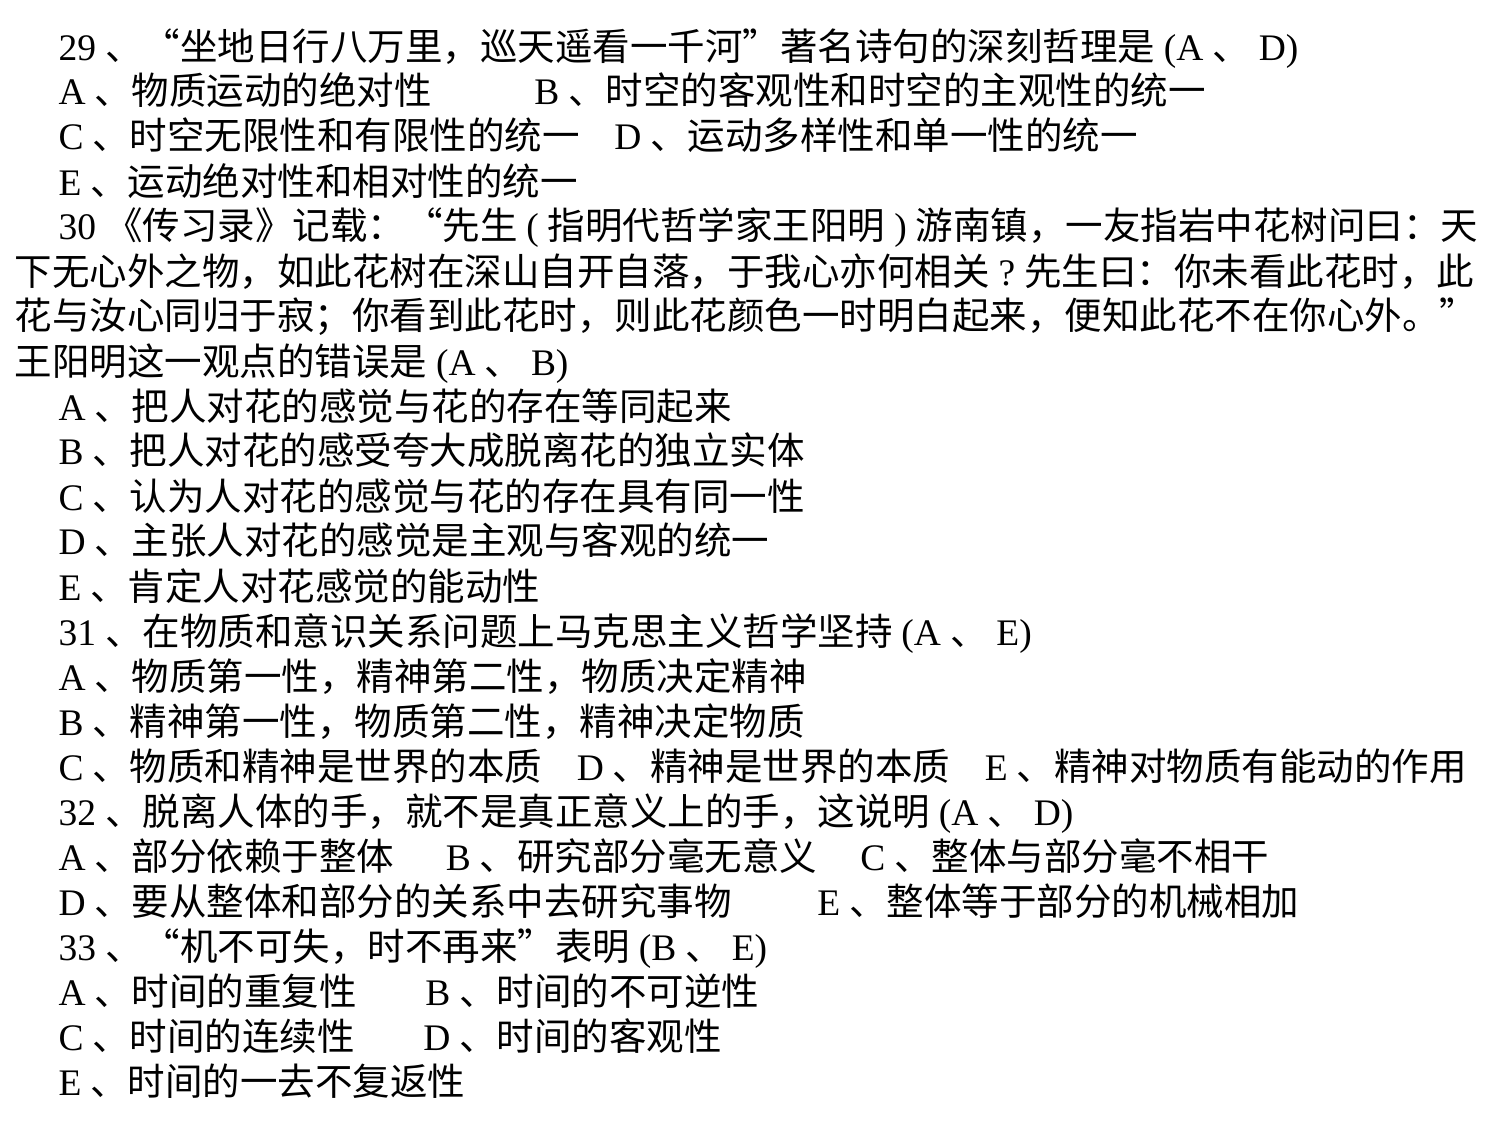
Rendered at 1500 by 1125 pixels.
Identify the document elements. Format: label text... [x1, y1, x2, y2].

text_box 29、“坐地日行八万里，巡天遥看一千河”著名诗句的深刻哲理是(A、D) A、物质运动的绝对性 B、时空的客观性和时空的主观性的统一 C、时空无限性和有限性的统一 D、运动多样性和单一性的统一 E、运动绝对性和相对性的统一 30《传习录》记载：“先生(指明代哲学家王阳明)游南镇，一友指岩中花树问曰：天下无心外之物，如此花树在深山自开自落，于我心亦何相关?先生曰：你未看此花时，此花与汝心同归于寂；你看到此花时，则此花颜色一时明白起来，便知此花不在你心外。”王阳明这一观点的错误是(A、B) A、把人对花的感觉与花的存在等同起来 B、把人对花的感受夸大成脱离花的独立实体 C、认为人对花的感觉与花的存在具有同一性 D、主张人对花的感觉是主观与客观的统一 E、肯定人对花感觉的能动性 31、在物质和意识关系问题上马克思主义哲学坚持(A、E) A、物质第一性，精神第二性，物质决定精神 B、精神第一性，物质第二性，精神决定物质 C、物质和精神是世界的本质 D、精神是世界的本质 E、精神对物质有能动的作用 32、脱离人体的手，就不是真正意义上的手，这说明(A、D) A、部分依赖于整体 B、研究部分毫无意义 C、整体与部分毫不相干 D、要从整体和部分的关系中去研究事物 E、整体等于部分的机械相加 33、“机不可失，时不再来”表明(B、E) A、时间的重复性 B、时间的不可逆性 C、时间的连续性 D、时间的客观性 E、时间的一去不复返性 [0, 15, 1500, 1110]
